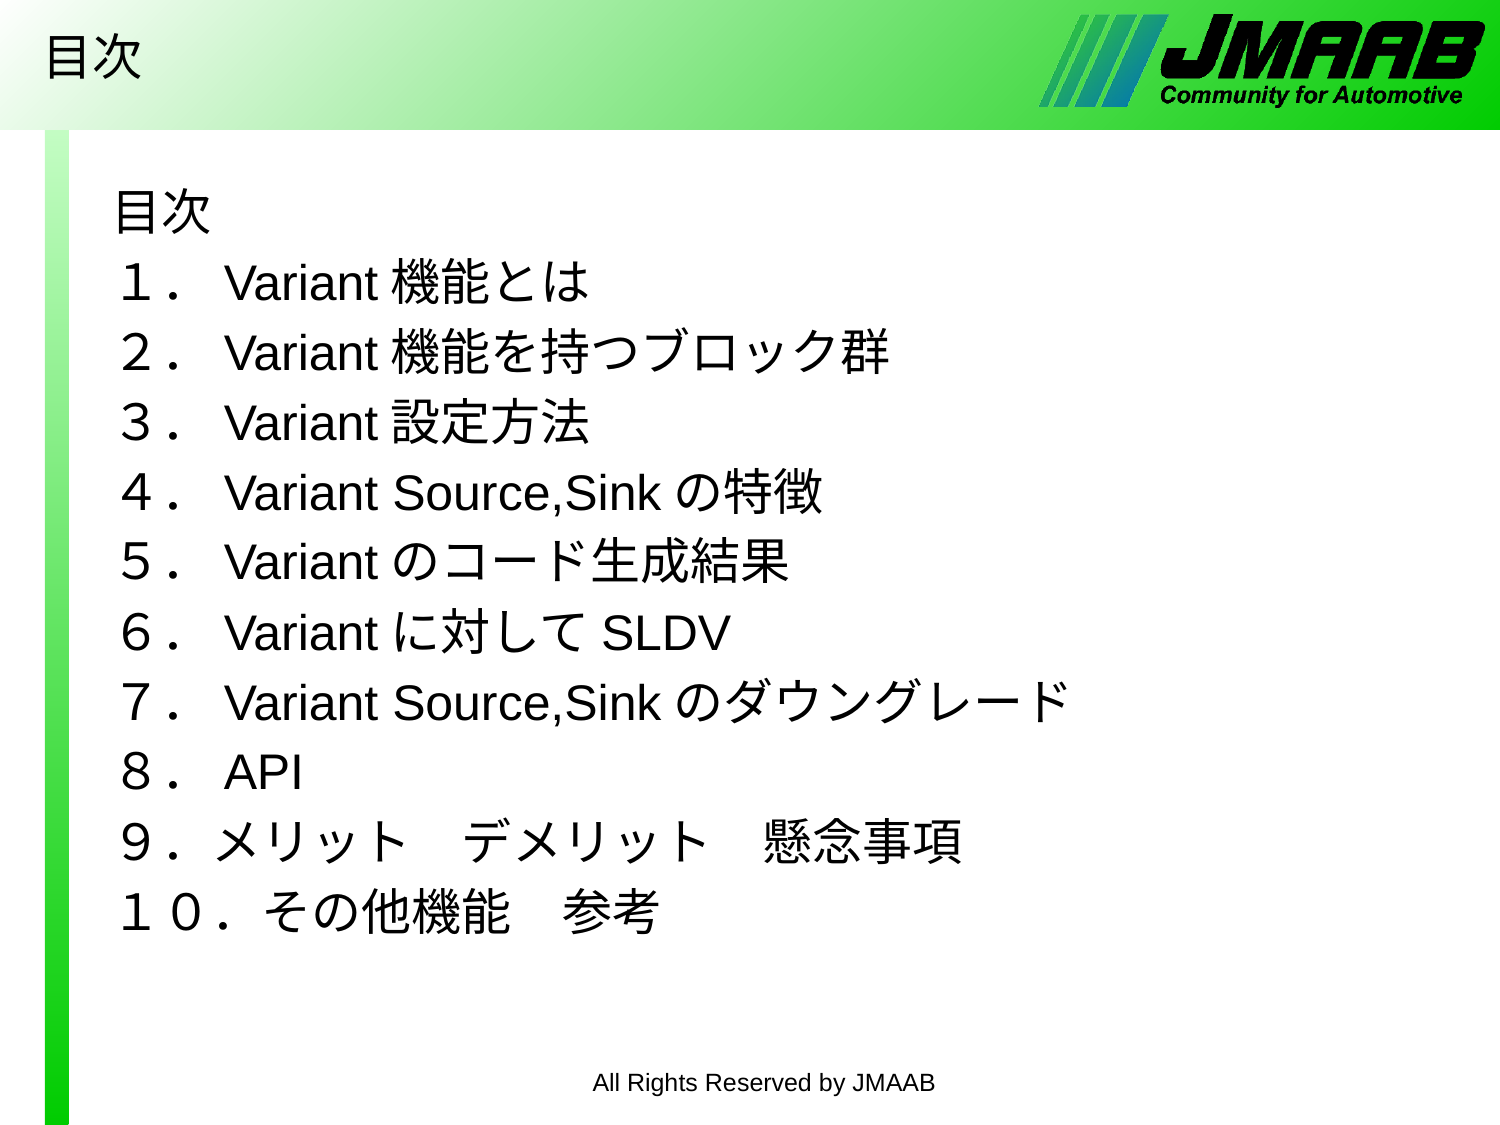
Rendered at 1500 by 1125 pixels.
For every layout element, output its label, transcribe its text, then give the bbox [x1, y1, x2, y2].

picture [1036, 11, 1486, 109]
title 目次 [27, 21, 1057, 91]
list 目次 １．Variant機能とは ２．Variant機能を持つブロック群 ３．Variant設定方法 ４．Variant Source,Sinkの特徴 ５．Variantのコード生成結果 ６．Variantに対してSLDV ７．Variant Source,Sinkのダウングレード ８．API ９．メリット デメリット 懸念事項 １０．その他機能 参考 [96, 172, 1447, 1047]
